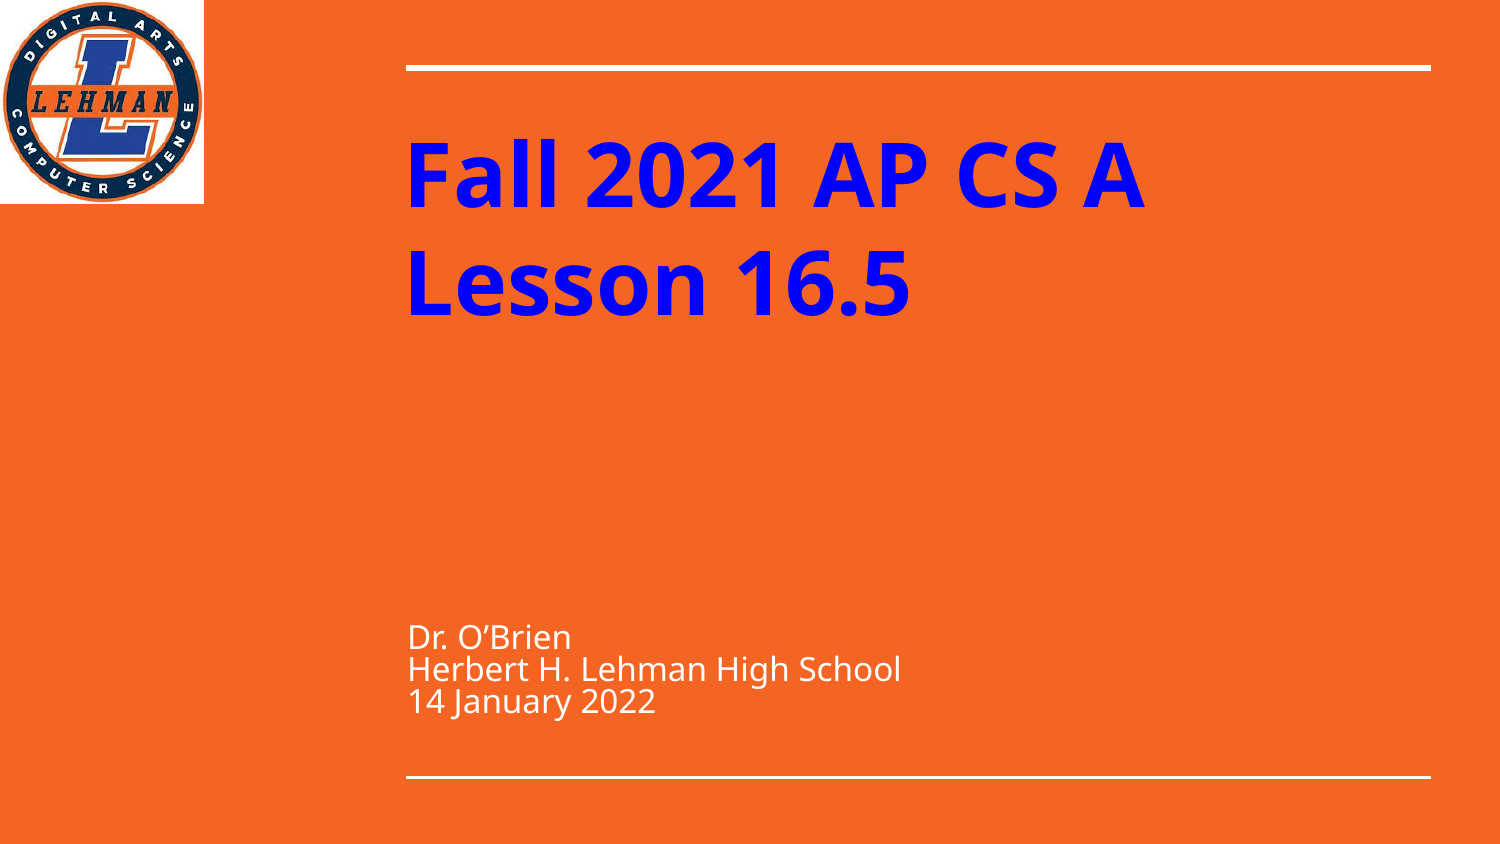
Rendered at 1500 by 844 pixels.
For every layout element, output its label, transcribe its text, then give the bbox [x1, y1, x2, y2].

picture [0, 0, 204, 204]
title Fall 2021 AP CS A Lesson 16.5 [388, 102, 1429, 357]
subtitle Dr. O’Brien Herbert H. Lehman High School 14 January 2022 [391, 530, 1432, 736]
